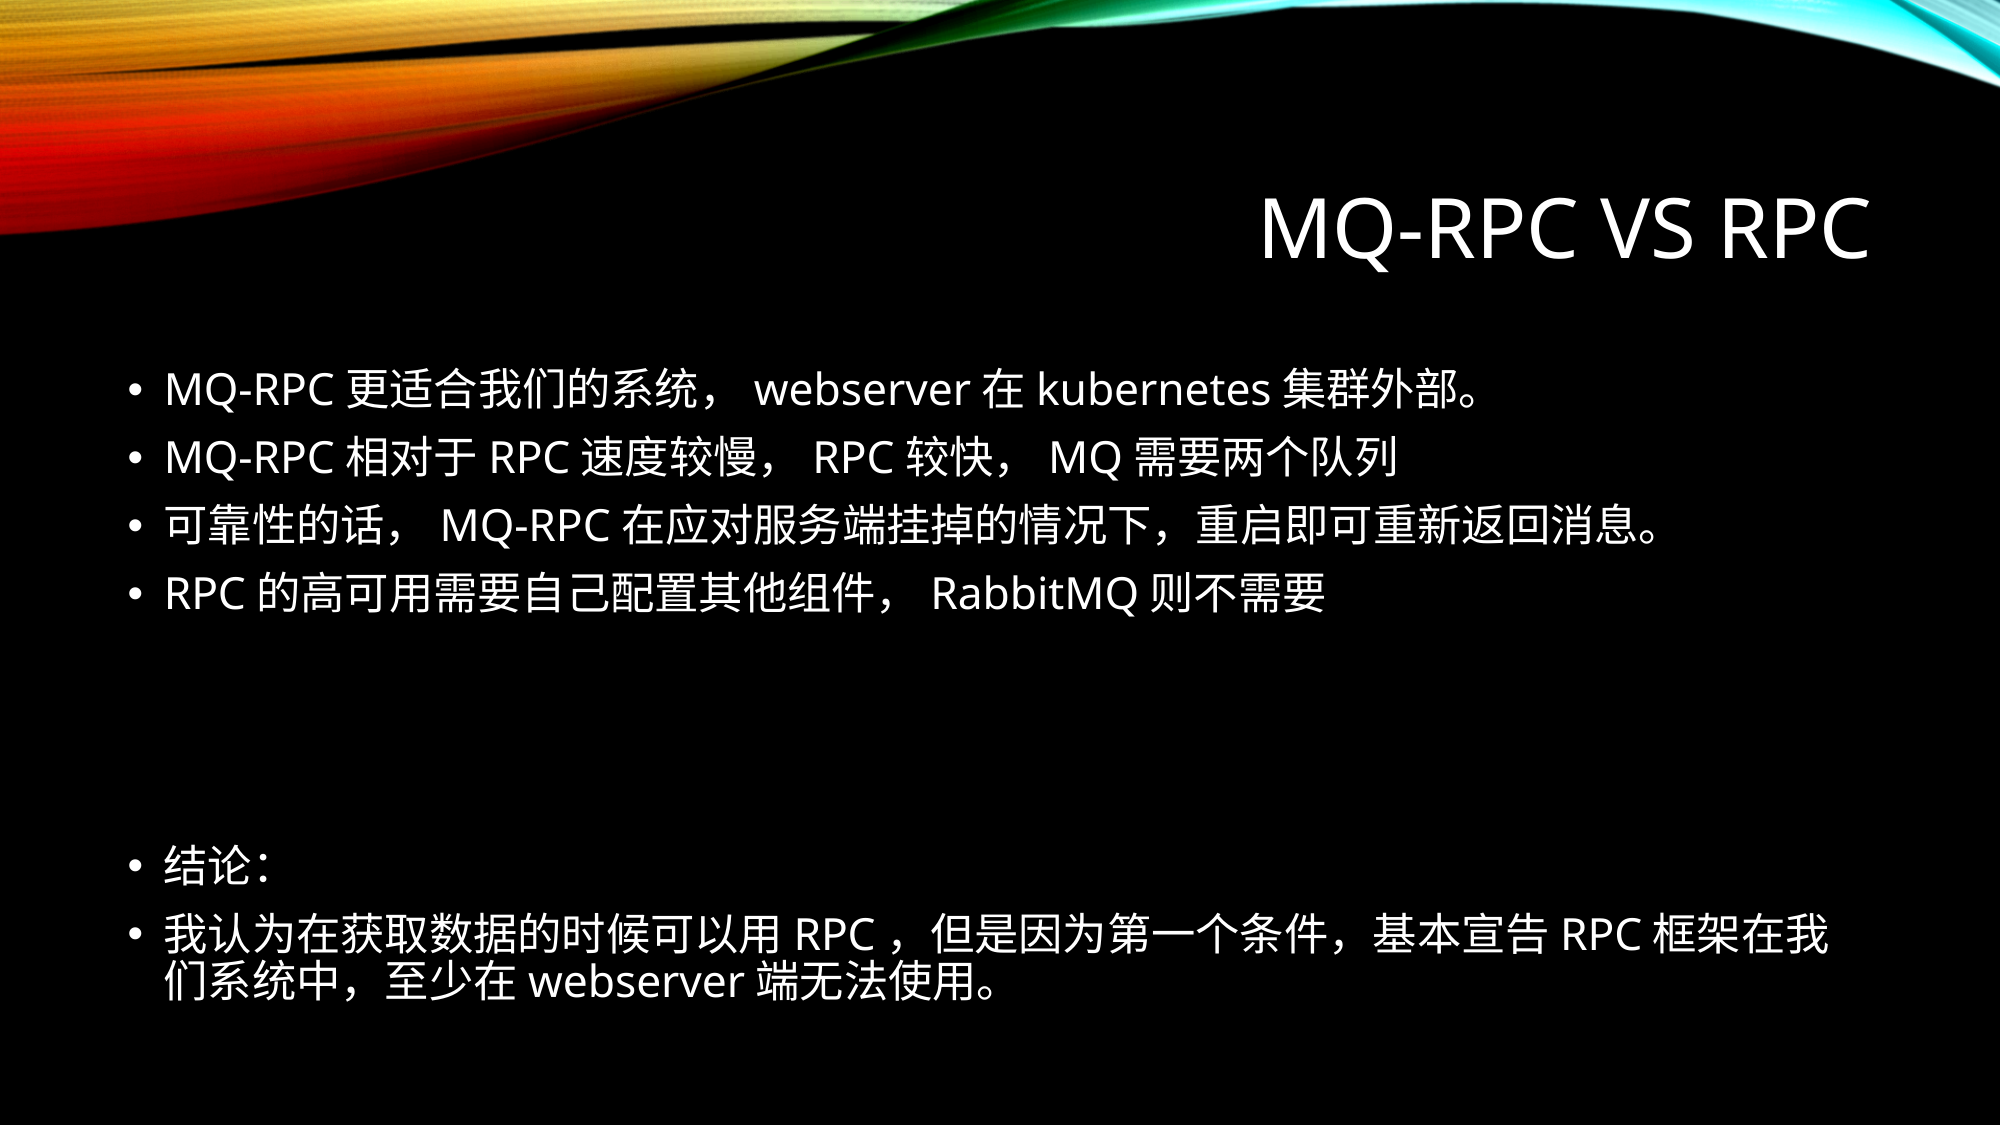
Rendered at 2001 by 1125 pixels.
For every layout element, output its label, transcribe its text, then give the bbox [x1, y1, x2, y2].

title MQ-RPC VS RPC [474, 125, 1888, 338]
picture [0, 0, 2000, 237]
list MQ-RPC更适合我们的系统，webserver在kubernetes集群外部。 MQ-RPC相对于RPC速度较慢，RPC较快，MQ需要两个队列 可靠性的话，MQ-RPC在应对服务端挂掉的情况下，重启即可重新返回消息。 RPC的高可用需要自己配置其他组件，RabbitMQ则不需要 结论： 我认为在获取数据的时候可以用RPC，但是因为第一个条件，基本宣告RPC框架在我们系统中，至少在webserver端无法使用。 [112, 360, 1888, 1021]
